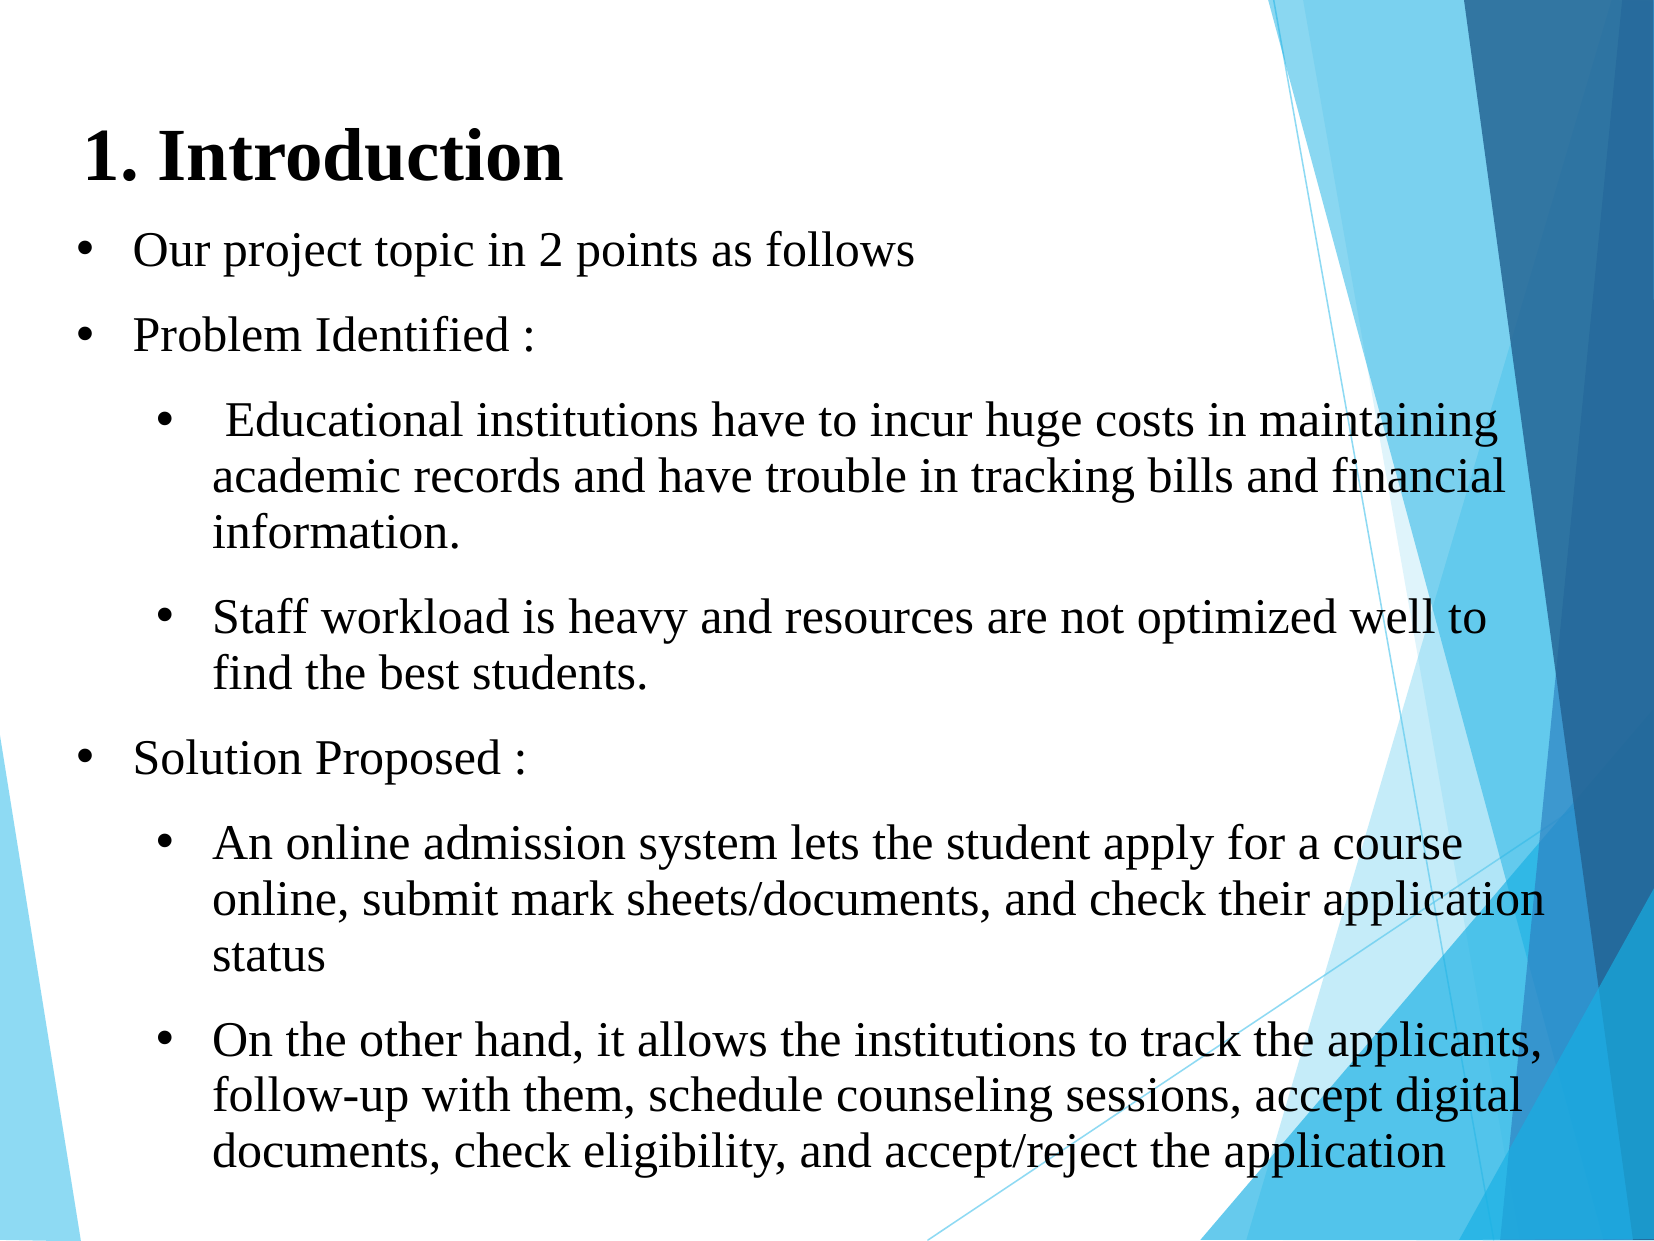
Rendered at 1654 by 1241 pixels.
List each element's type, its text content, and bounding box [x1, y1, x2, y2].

text_box 1. Introduction [82, 49, 1571, 257]
text_box Our project topic in 2 points as follows Problem Identified : Educational institutions have to incur huge costs in maintaining academic records and have trouble in tracking bills and financial information. Staff workload is heavy and resources are not optimized well to find the best students. Solution Proposed : An online admission system lets the student apply for a course online, submit mark sheets/documents, and check their application status On the other hand, it allows the institutions to track the applicants, follow-up with them, schedule counseling sessions, accept digital documents, check eligibility, and accept/reject the application [59, 218, 1548, 1199]
